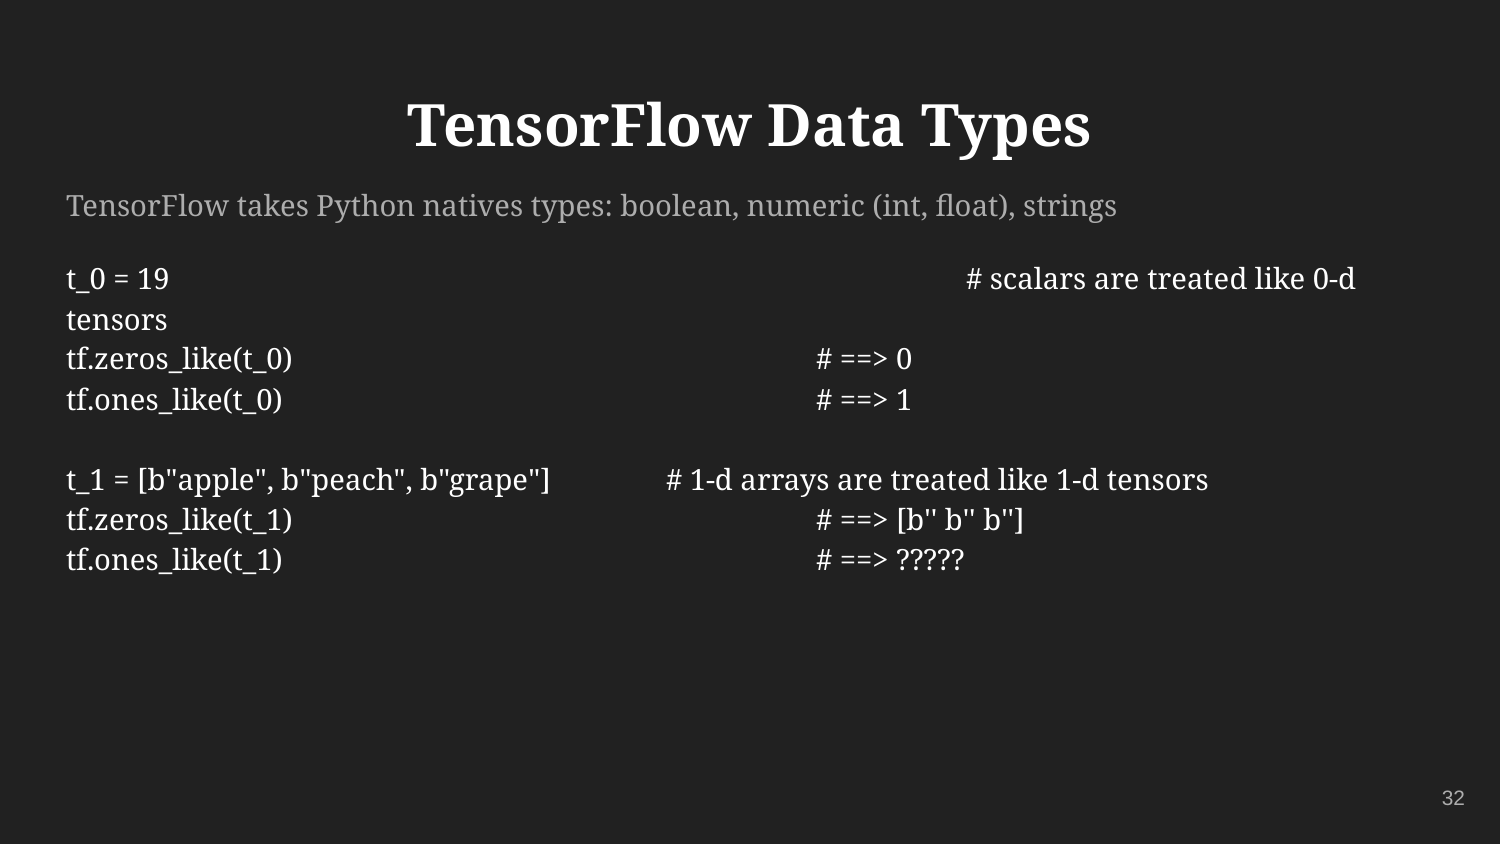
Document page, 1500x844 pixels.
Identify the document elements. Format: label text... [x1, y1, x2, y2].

title TensorFlow Data Types [51, 72, 1449, 167]
list TensorFlow takes Python natives types: boolean, numeric (int, float), strings t_0 = 19 # scalars are treated like 0-d tensors tf.zeros_like(t_0) # ==> 0 tf.ones_like(t_0) # ==> 1 t_1 = [b"apple", b"peach", b"grape"] # 1-d arrays are treated like 1-d tensors tf.zeros_like(t_1) # ==> [b'' b'' b''] tf.ones_like(t_1) # ==> ????? [51, 167, 1449, 812]
slide_number ‹#› [1389, 764, 1480, 830]
